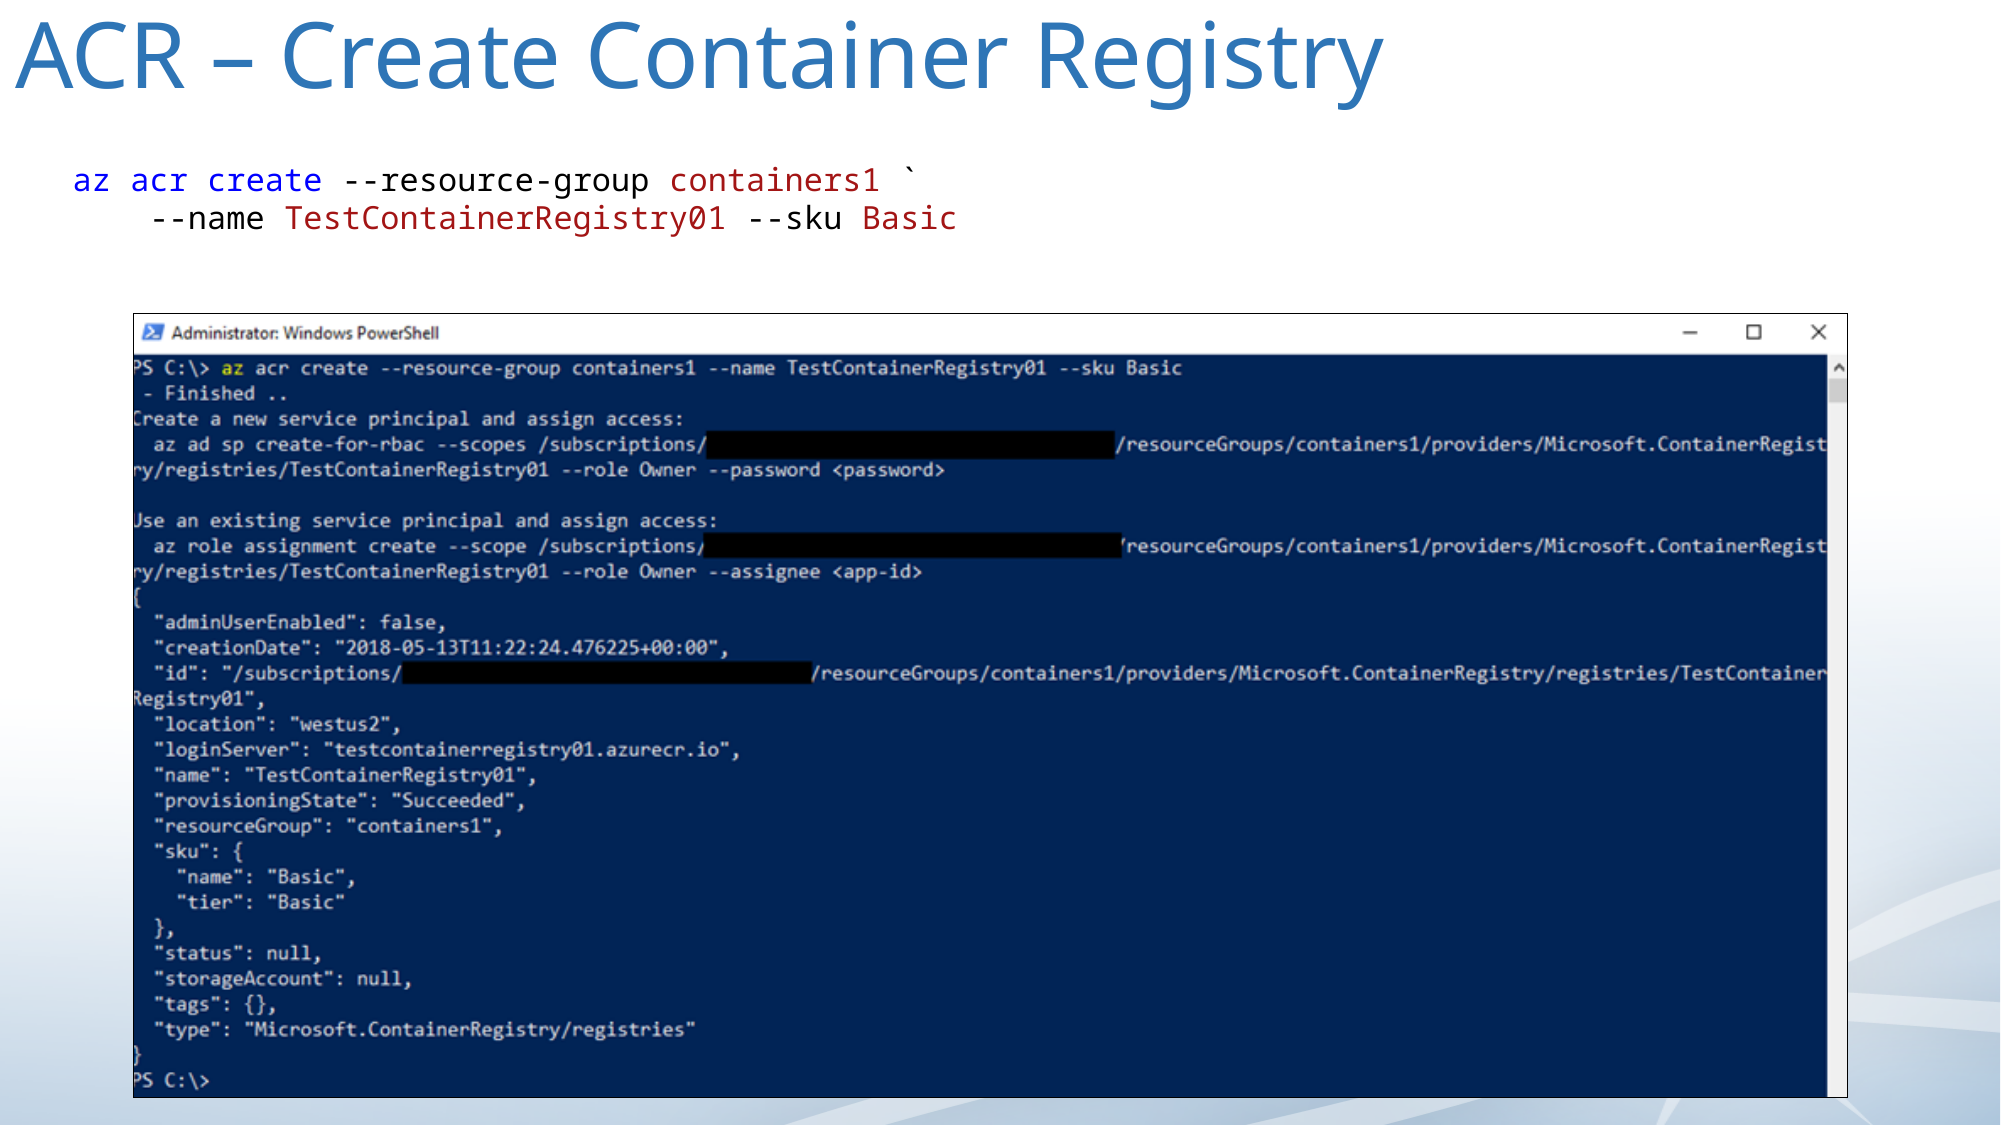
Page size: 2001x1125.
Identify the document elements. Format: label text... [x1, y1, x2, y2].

picture [0, 0, 2001, 1125]
title ACR – Create Container Registry [0, 0, 1671, 117]
list az acr create --resource-group containers1 ` --name TestContainerRegistry01 --sku Basic [57, 156, 1804, 274]
